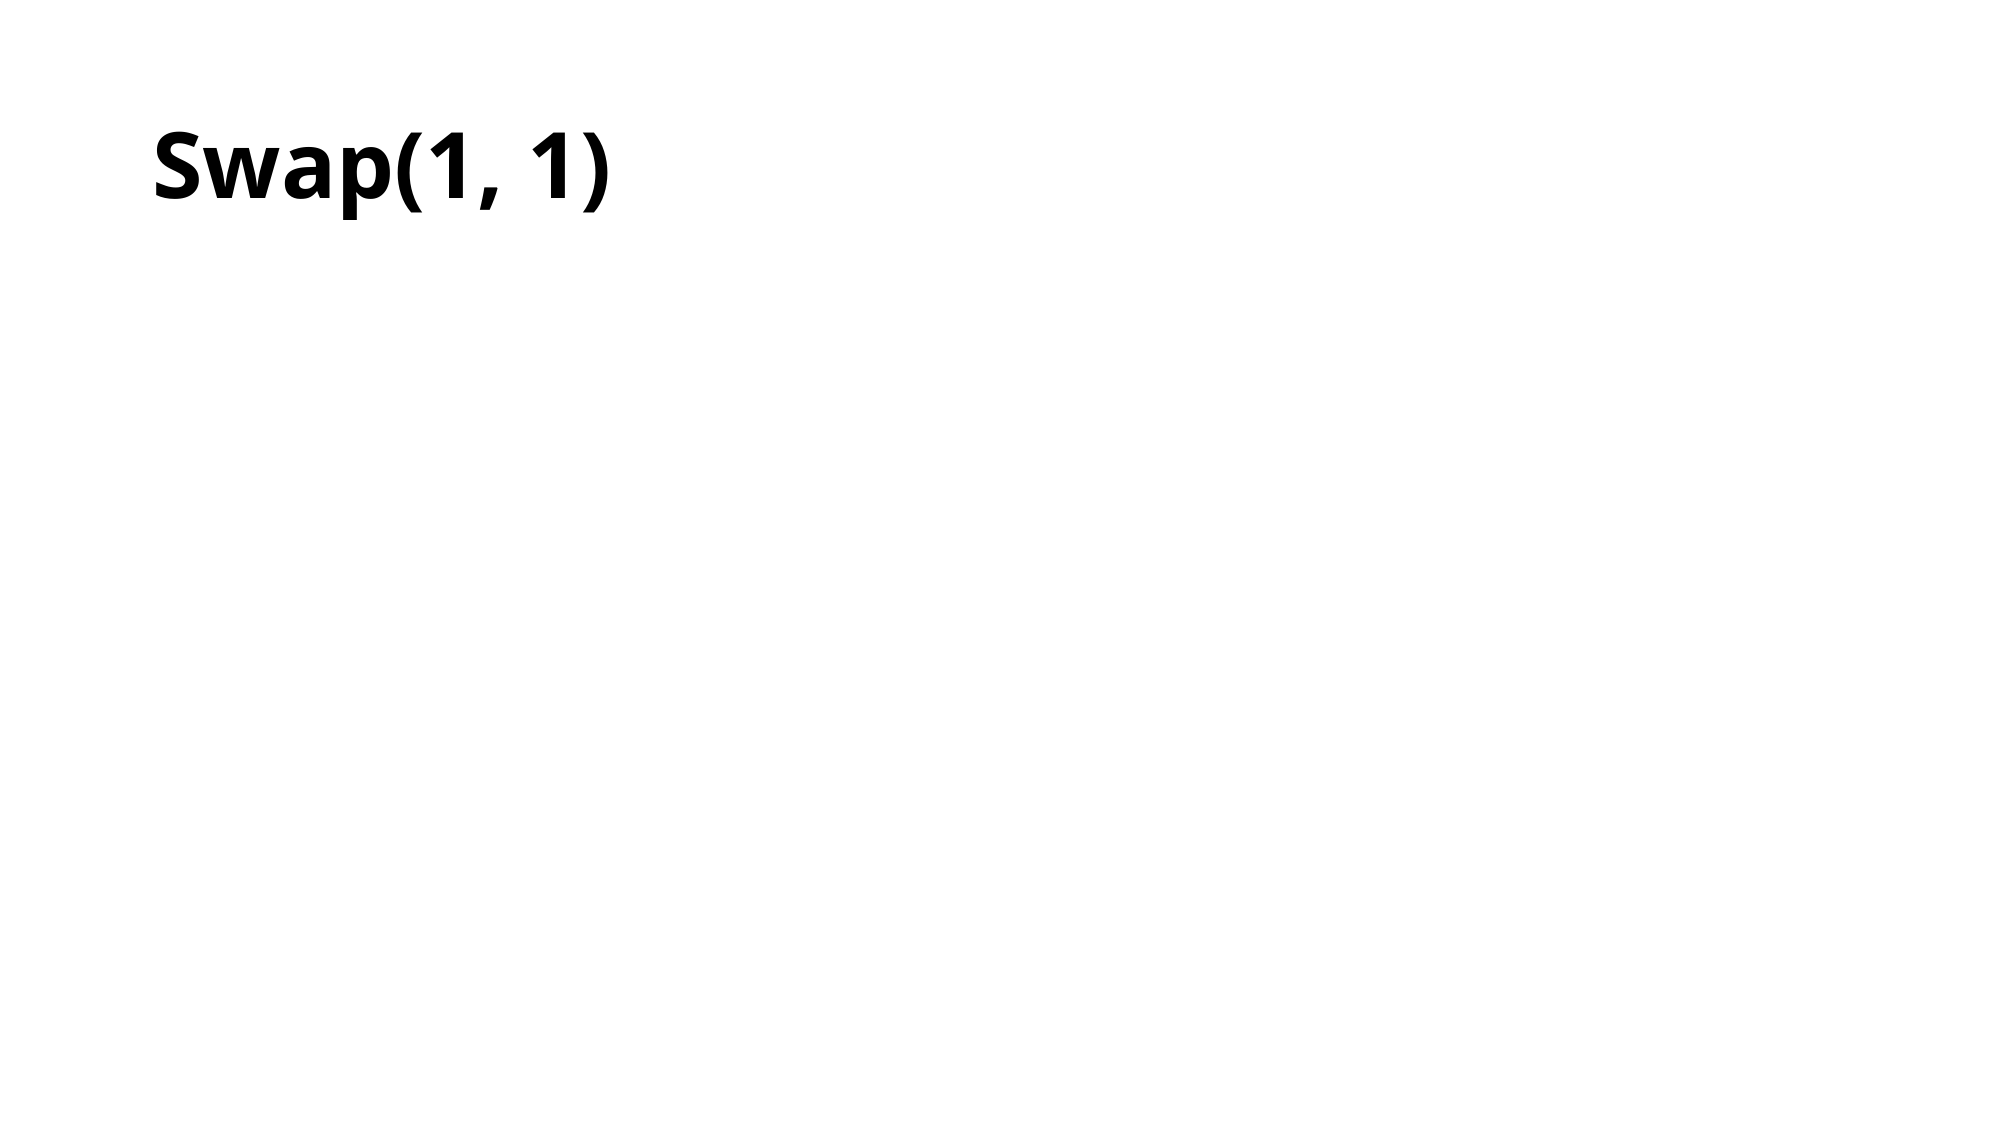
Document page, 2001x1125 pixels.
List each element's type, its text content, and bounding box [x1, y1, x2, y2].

title Swap(1, 1) [137, 59, 1863, 278]
